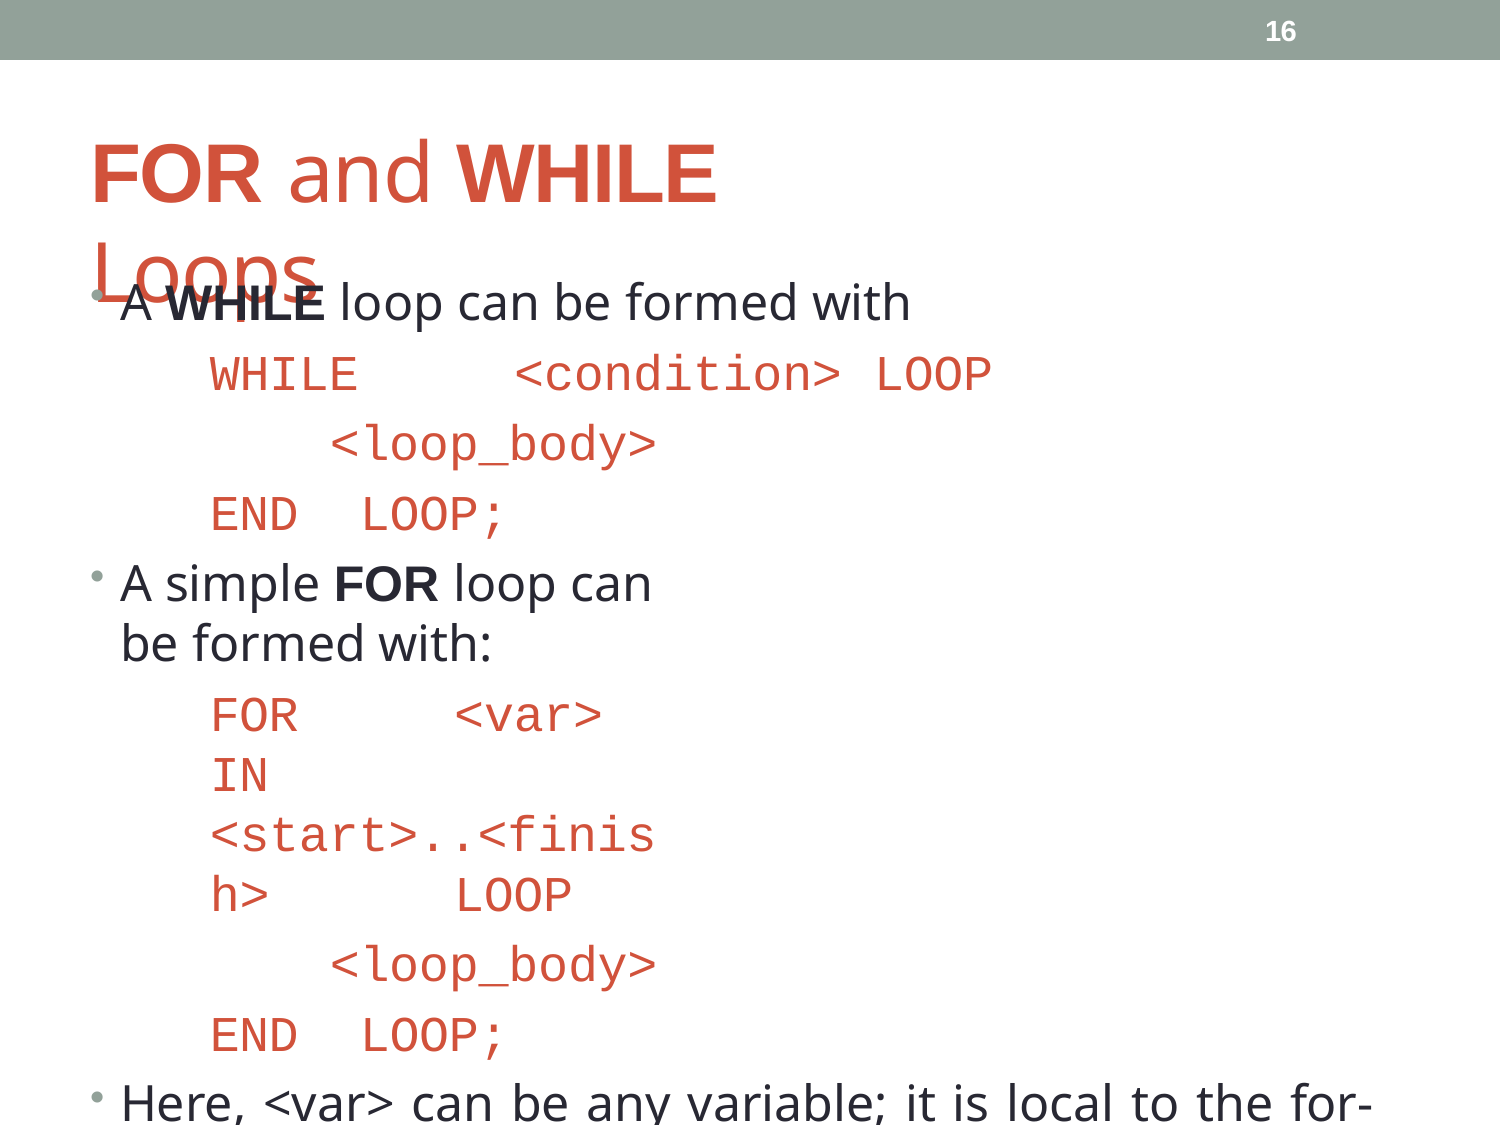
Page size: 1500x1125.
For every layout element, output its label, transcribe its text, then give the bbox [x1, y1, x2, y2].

text_box 16 [1262, 10, 1300, 48]
title FOR and WHILE Loops [87, 116, 941, 257]
text_box A WHILE loop can be formed with WHILE <condition> LOOP <loop_body> END LOOP; A simple FOR loop can be formed with: FOR <var> IN <start>..<finish> LOOP <loop_body> END LOOP; Here, <var> can be any variable; it is local to the for-loop and need not be declared. Also, <start> and <finish> are constants. [85, 257, 1377, 1125]
